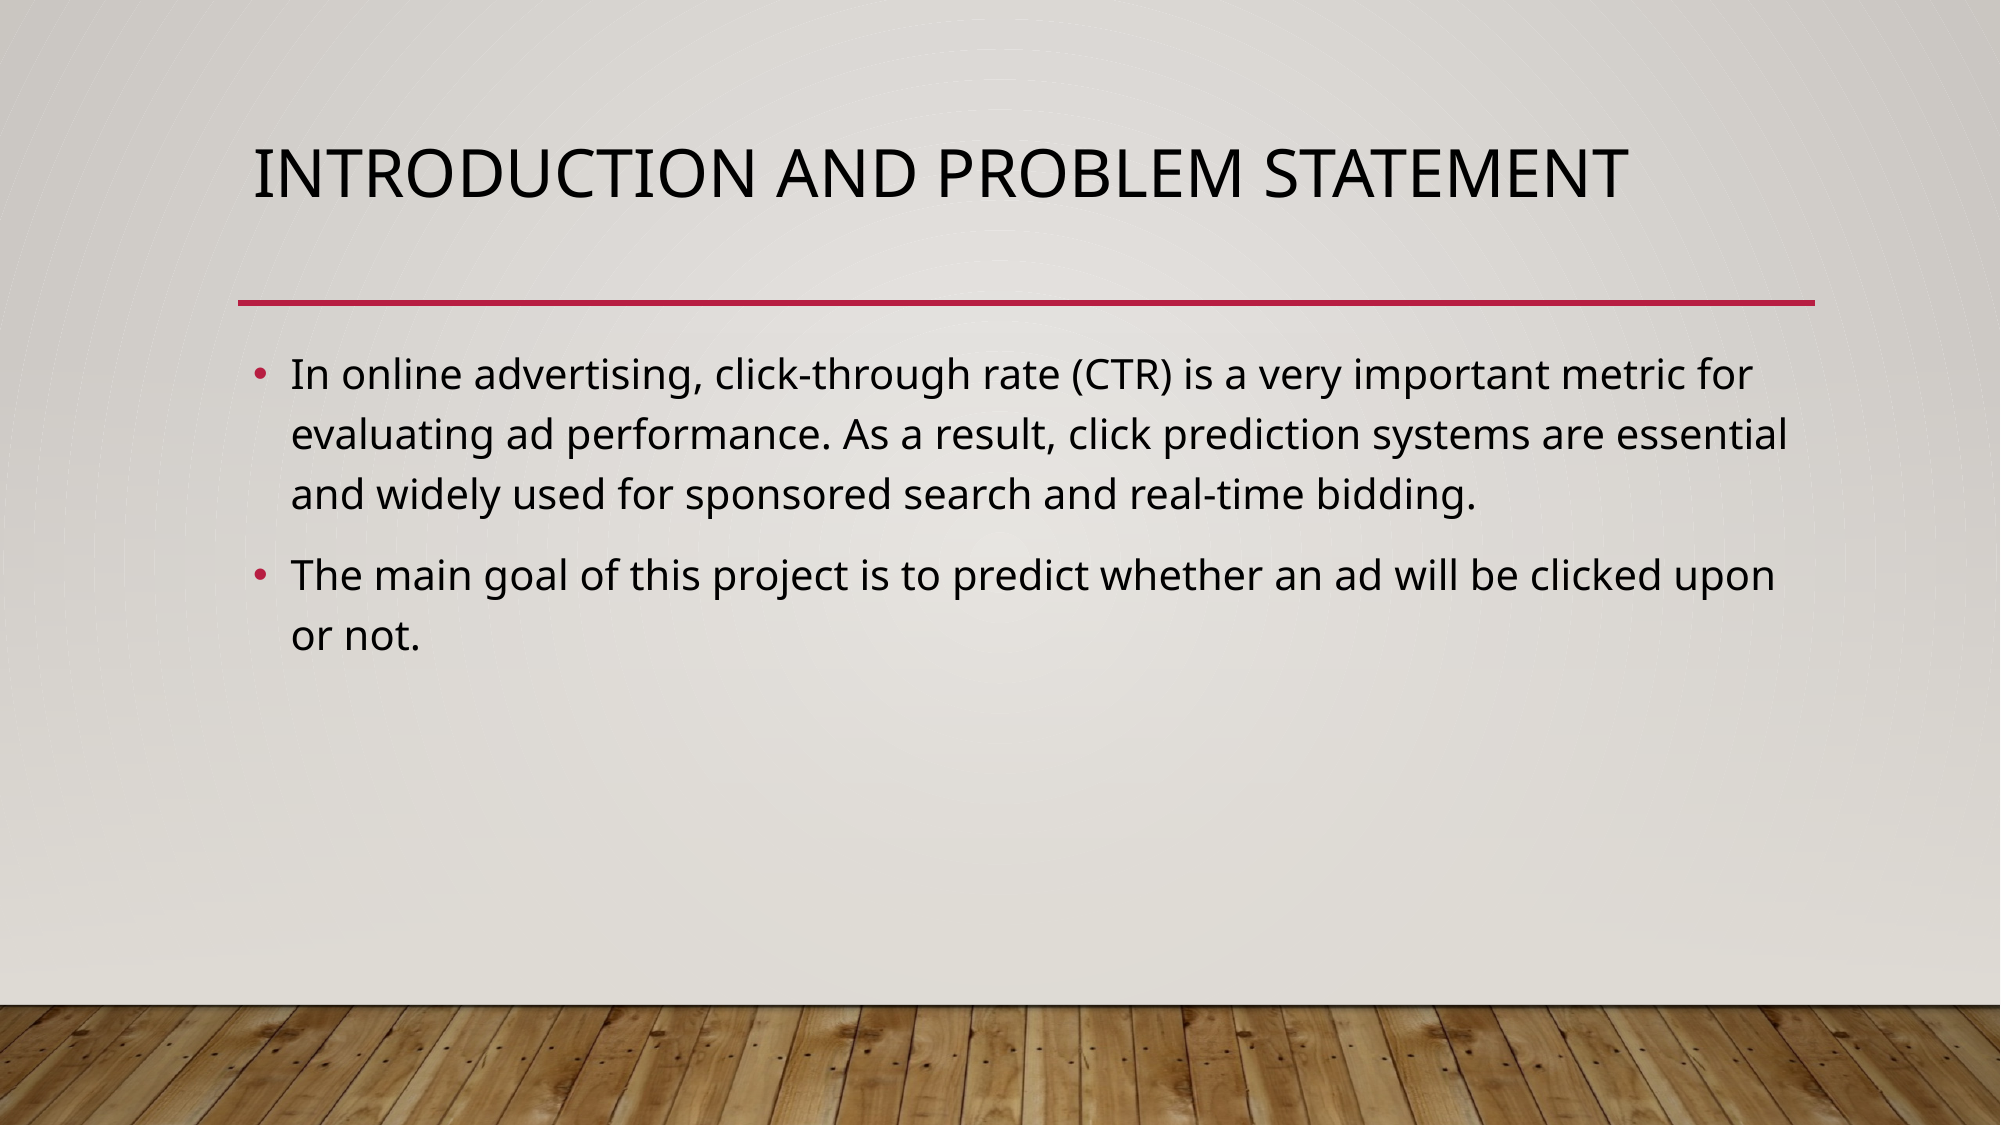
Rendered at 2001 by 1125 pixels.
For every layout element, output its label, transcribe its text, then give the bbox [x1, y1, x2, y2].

title Introduction and problem statement [238, 131, 1814, 305]
picture [0, 1005, 2000, 1125]
list In online advertising, click-through rate (CTR) is a very important metric for evaluating ad performance. As a result, click prediction systems are essential and widely used for sponsored search and real-time bidding. The main goal of this project is to predict whether an ad will be clicked upon or not. [238, 330, 1814, 897]
